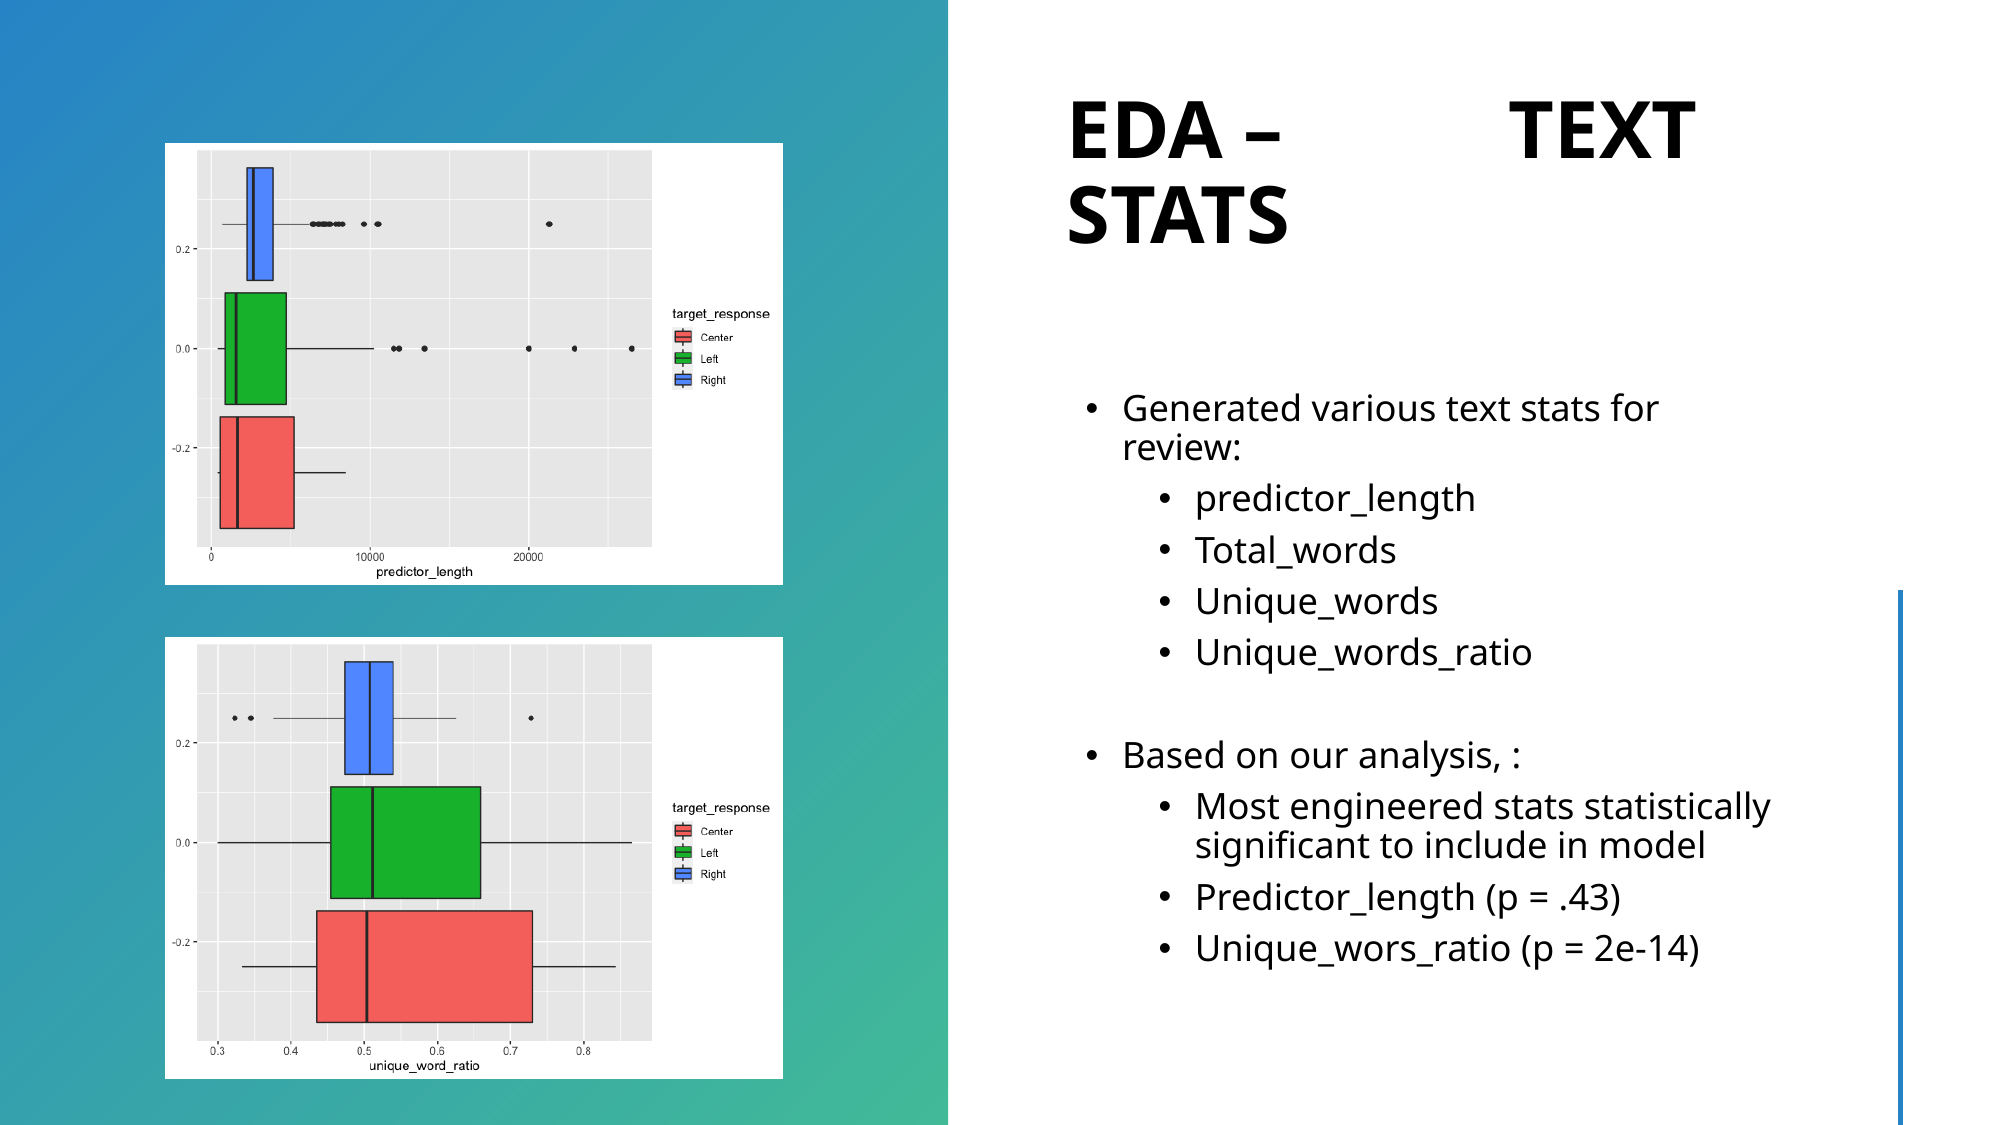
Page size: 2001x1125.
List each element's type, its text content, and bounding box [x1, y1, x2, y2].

text_box Generated various text stats for review: predictor_length Total_words Unique_words Unique_words_ratio Based on our analysis, : Most engineered stats statistically significant to include in model Predictor_length (p = .43) Unique_wors_ratio (p = 2e-14) [1061, 382, 1790, 992]
text_box [0, 0, 949, 1125]
text_box [949, 0, 2000, 1125]
title EDA – Text Stats [1051, 82, 1773, 364]
picture [165, 637, 783, 1079]
picture [165, 143, 783, 585]
